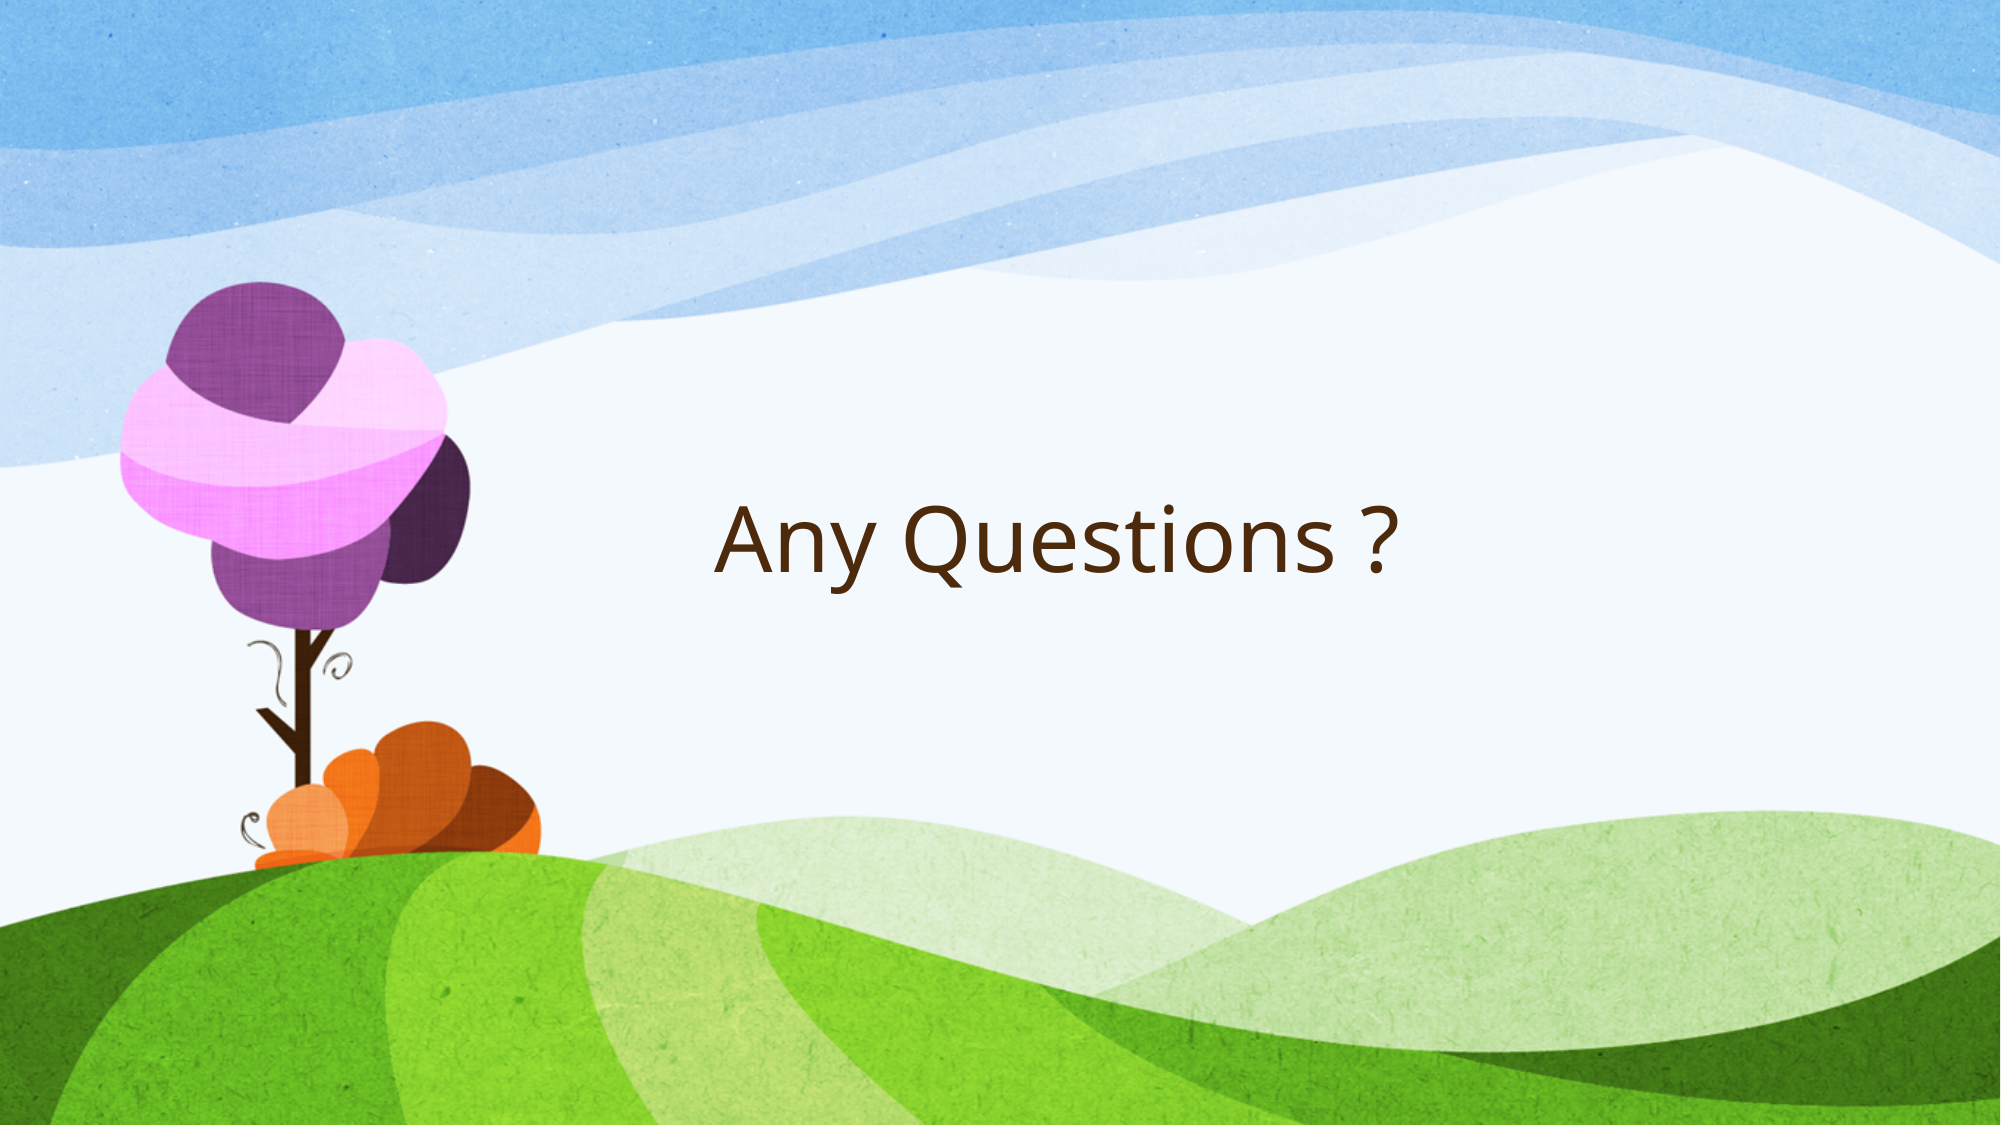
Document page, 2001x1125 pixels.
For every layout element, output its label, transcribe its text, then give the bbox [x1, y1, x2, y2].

picture [0, 0, 2001, 1125]
title Any Questions ? [699, 299, 1825, 600]
